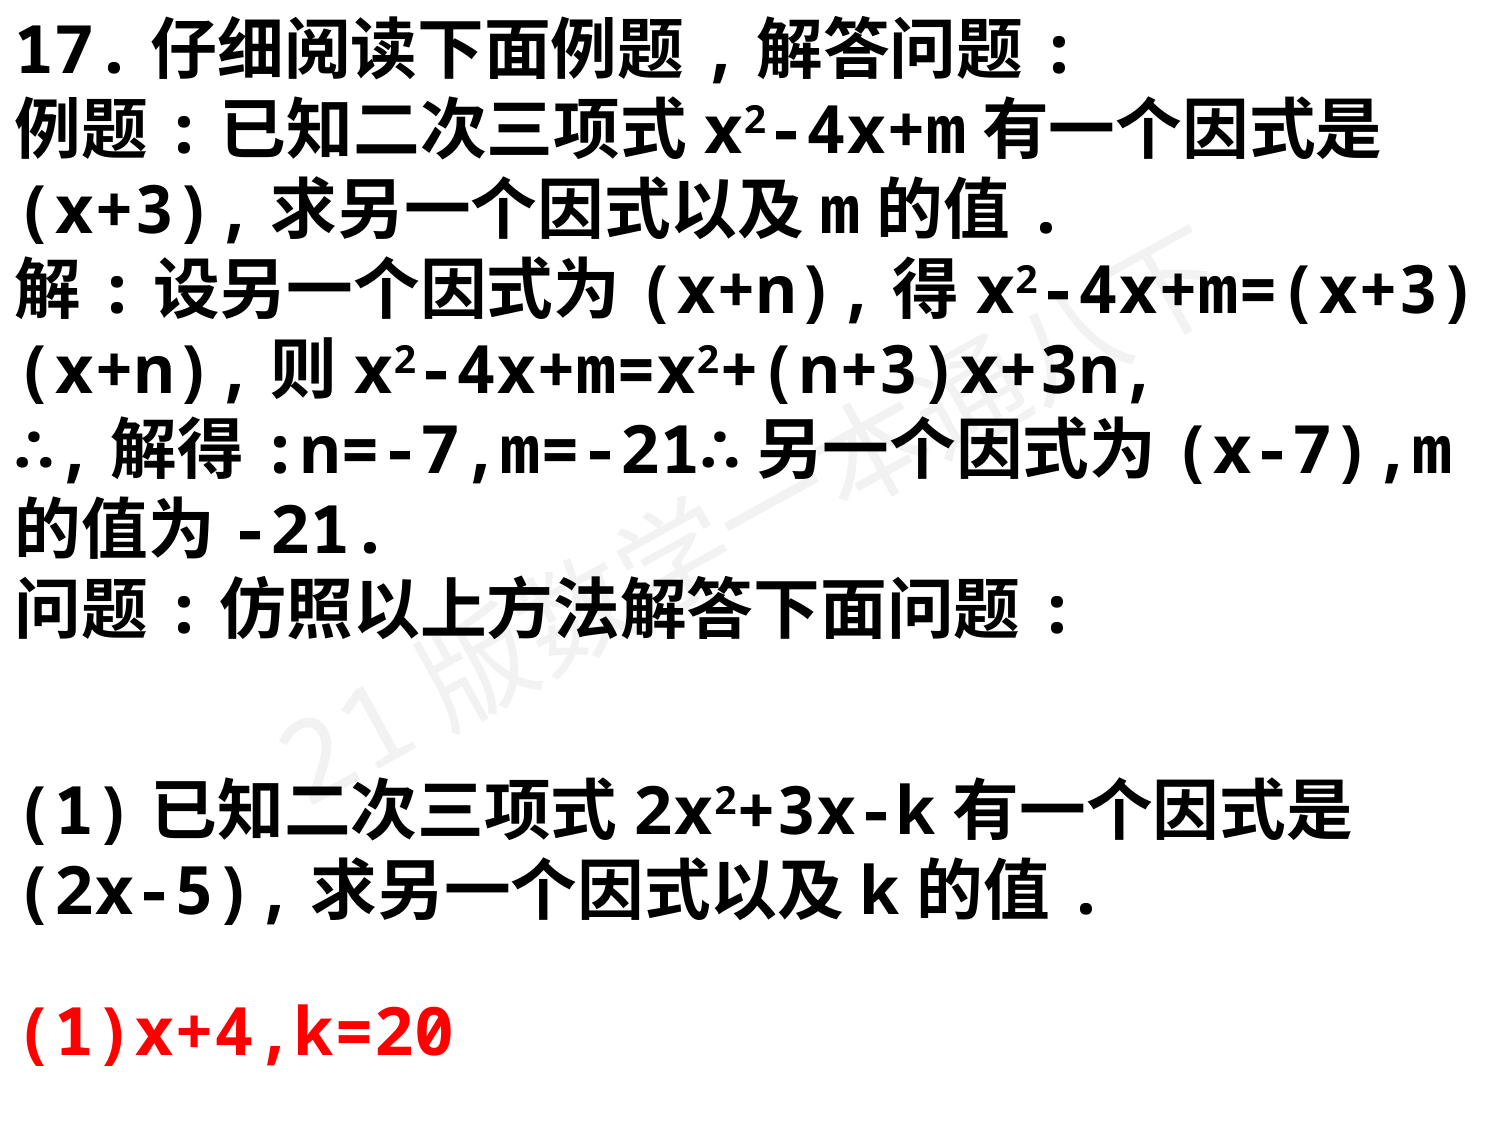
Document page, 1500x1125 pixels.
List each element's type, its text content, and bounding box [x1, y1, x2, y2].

text_box (1)已知二次三项式2x2+3x-k有一个因式是(2x-5),求另一个因式以及k的值. [0, 760, 1500, 936]
text_box (1)x+4,k=20 [0, 981, 773, 1077]
